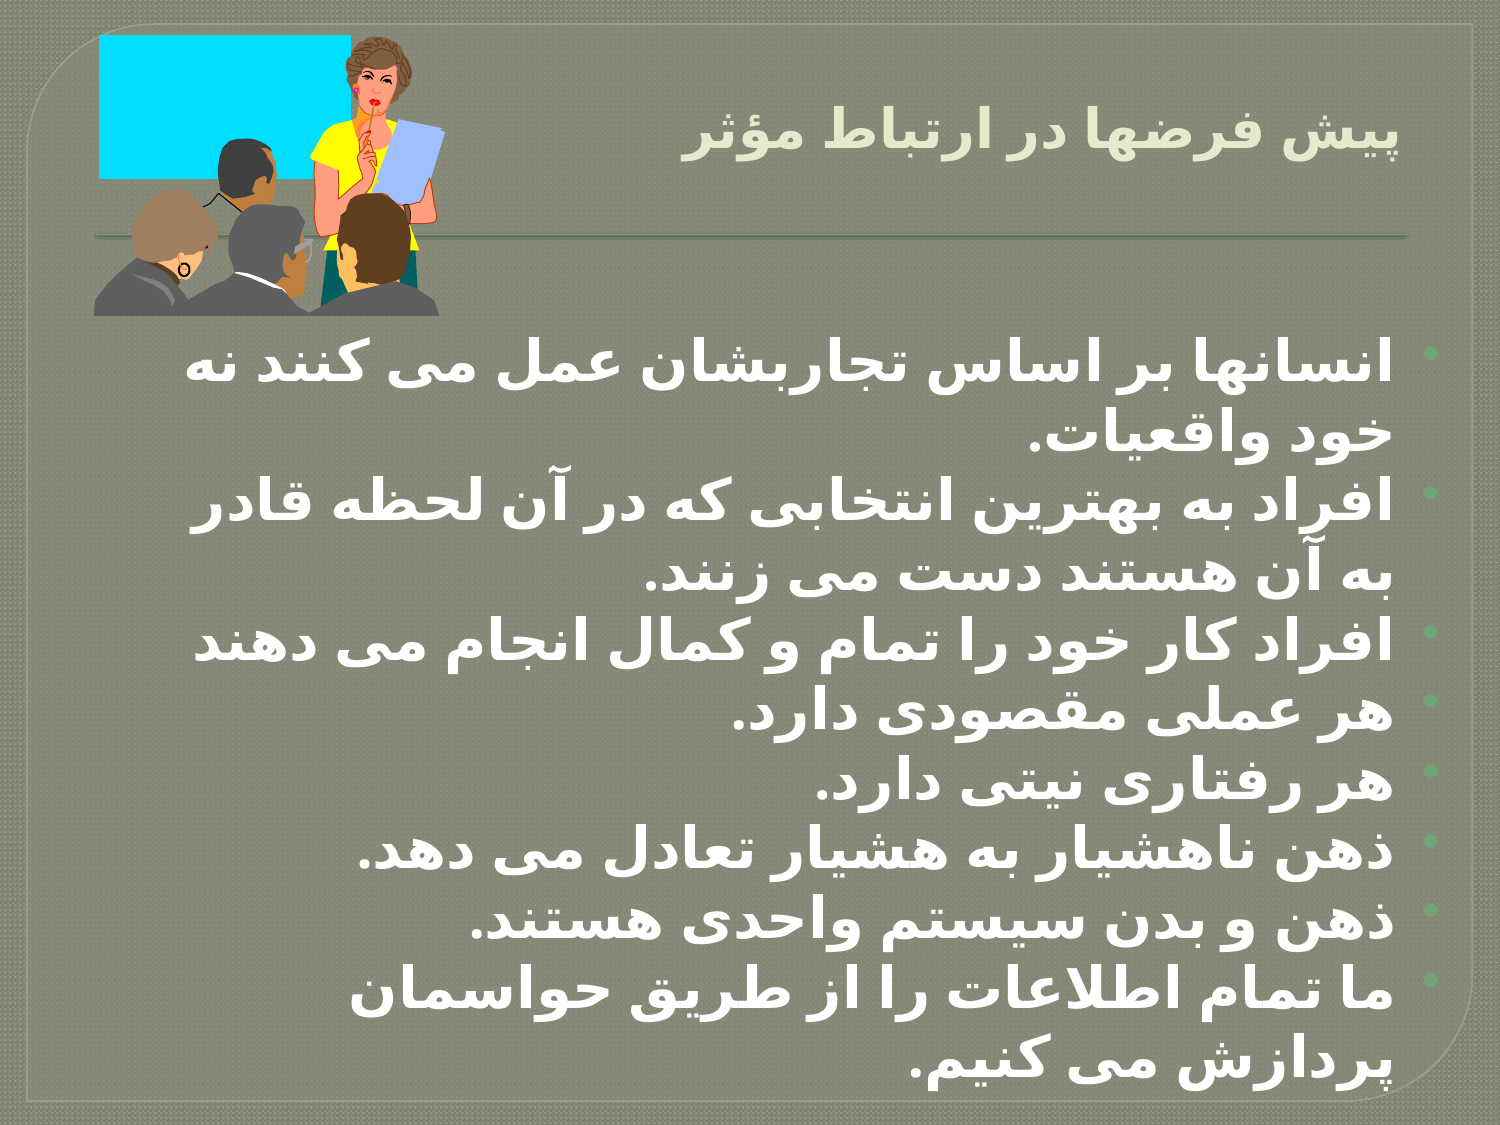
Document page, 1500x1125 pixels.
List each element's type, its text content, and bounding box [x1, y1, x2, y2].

list انسانها بر اساس تجاربشان عمل می کنند نه خود واقعیات. افراد به بهترین انتخابی که در آن لحظه قادر به آن هستند دست می زنند. افراد کار خود را تمام و کمال انجام می دهند هر عملی مقصودی دارد. هر رفتاری نیتی دارد. ذهن ناهشیار به هشیار تعادل می دهد. ذهن و بدن سیستم واحدی هستند. ما تمام اطلاعات را از طریق حواسمان پردازش می کنیم. [150, 316, 1454, 1114]
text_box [93, 34, 446, 317]
title پیش فرضها در ارتباط مؤثر [480, 83, 1425, 234]
